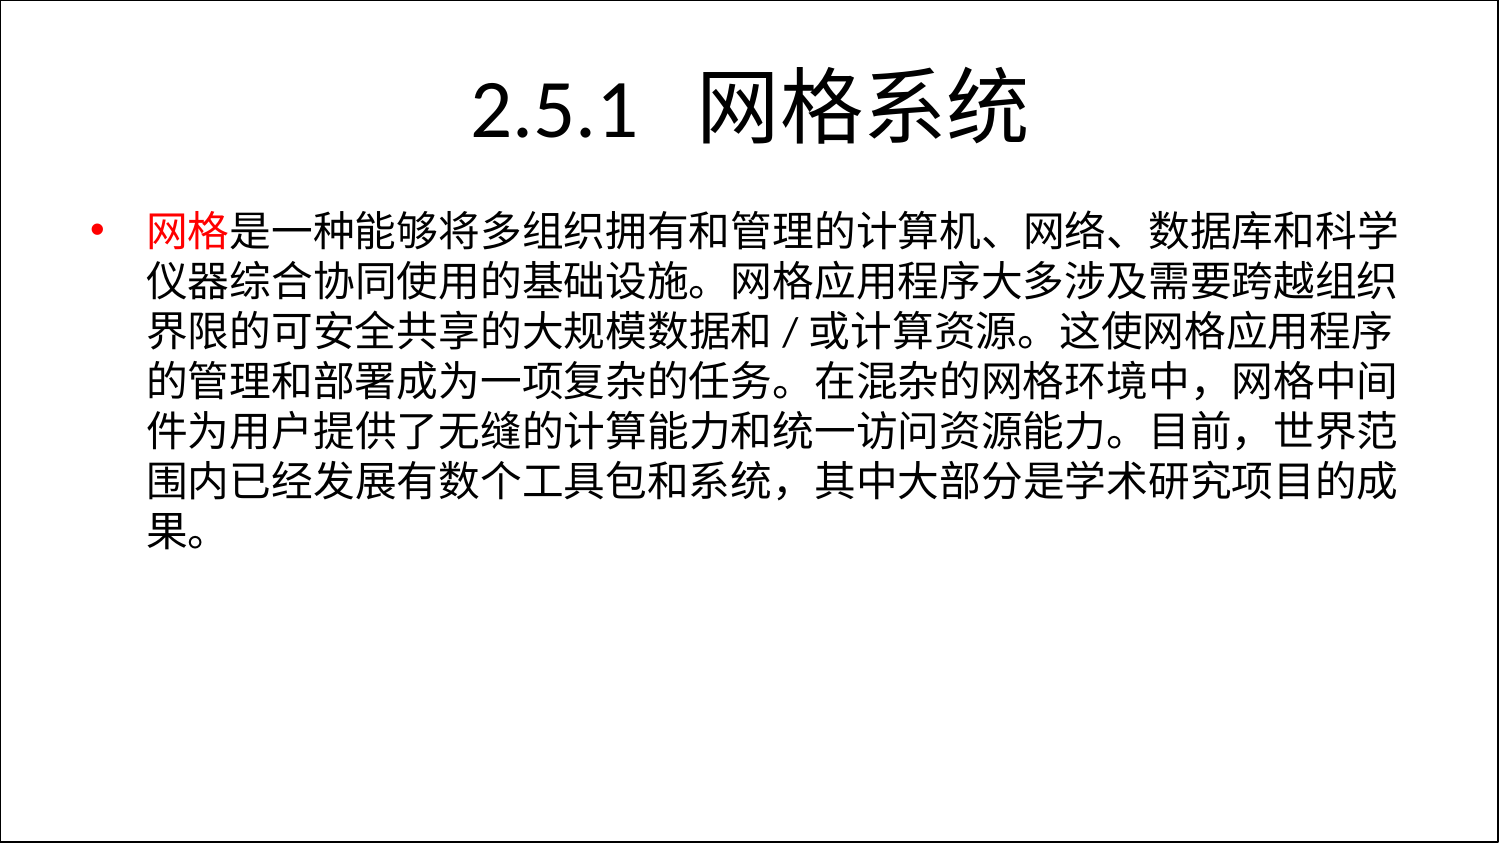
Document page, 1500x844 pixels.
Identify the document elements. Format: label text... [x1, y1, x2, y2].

list 网格是一种能够将多组织拥有和管理的计算机、网络、数据库和科学仪器综合协同使用的基础设施。网格应用程序大多涉及需要跨越组织界限的可安全共享的大规模数据和/或计算资源。这使网格应用程序的管理和部署成为一项复杂的任务。在混杂的网格环境中，网格中间件为用户提供了无缝的计算能力和统一访问资源能力。目前，世界范围内已经发展有数个工具包和系统，其中大部分是学术研究项目的成果。 [75, 196, 1425, 754]
title 2.5.1 网格系统 [75, 33, 1425, 175]
